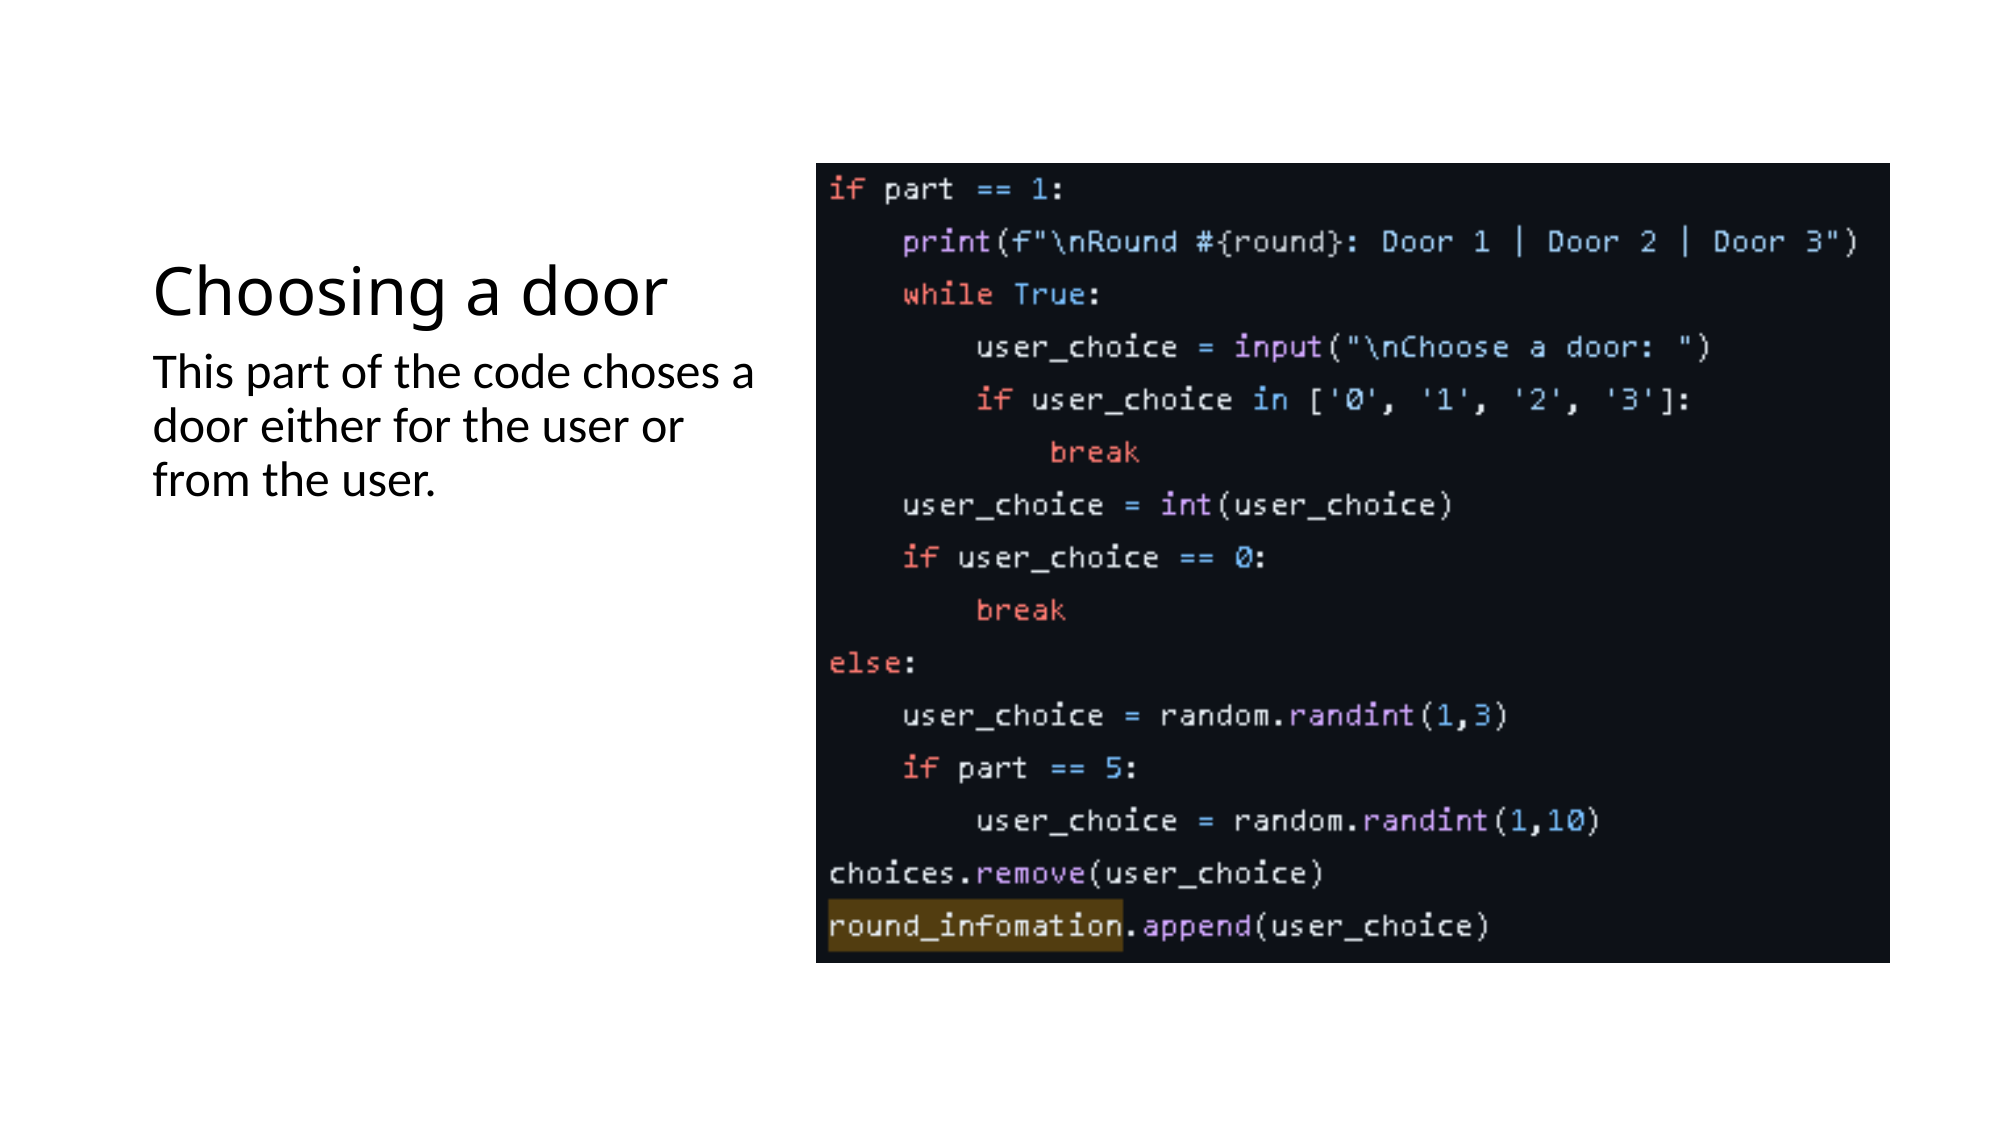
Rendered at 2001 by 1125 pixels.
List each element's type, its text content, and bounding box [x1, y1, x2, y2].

title Choosing a door [137, 75, 783, 337]
list This part of the code choses a door either for the user or from the user. [137, 337, 783, 963]
picture [816, 163, 1890, 963]
